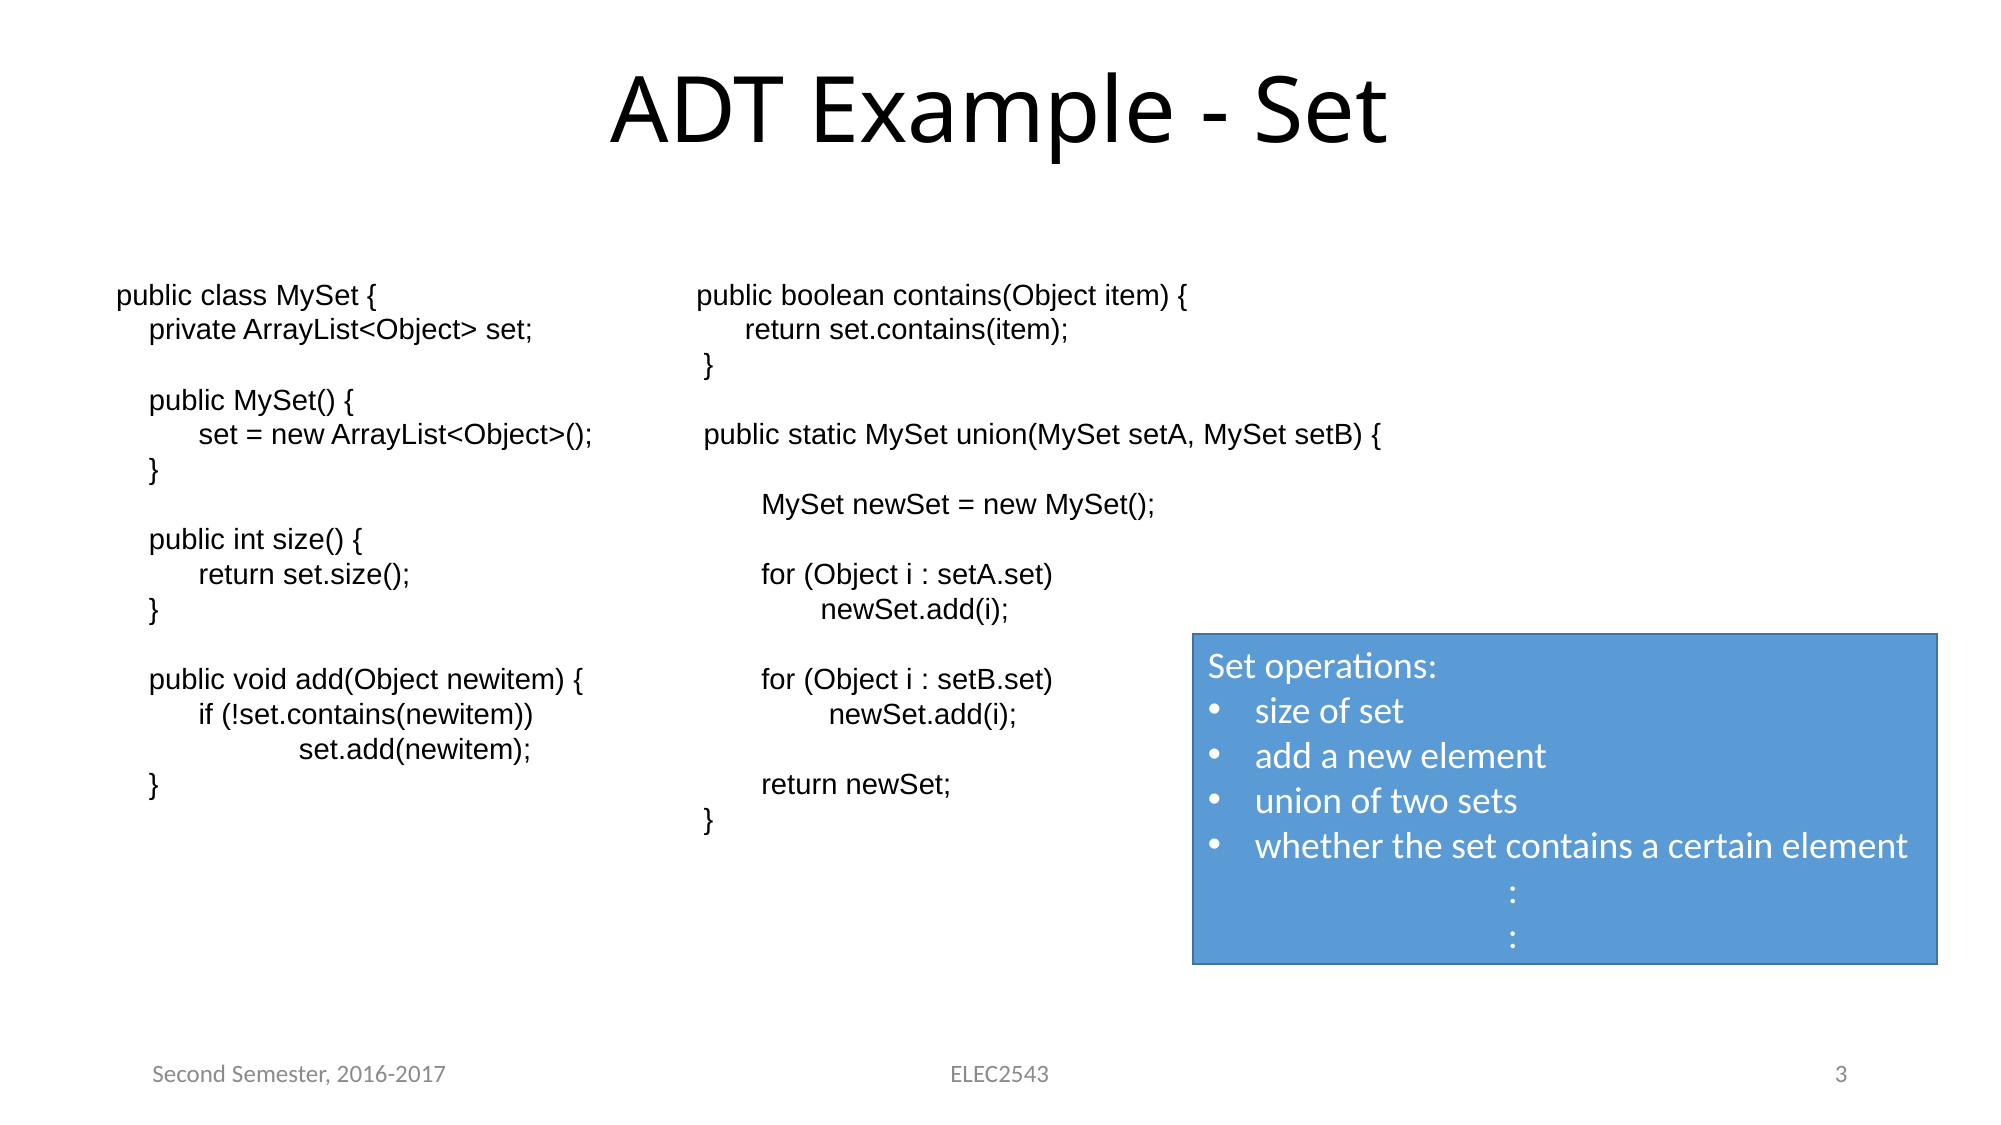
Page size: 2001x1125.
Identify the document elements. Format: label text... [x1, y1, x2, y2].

footer ELEC2543 [662, 1042, 1338, 1103]
slide_number 3 [1412, 1042, 1863, 1103]
title ADT Example - Set [324, 19, 1675, 207]
slide_number Second Semester, 2016-2017 [137, 1042, 588, 1103]
text_box Set operations: size of set add a new element union of two sets whether the set contains a certain element : : [1413, 633, 1938, 965]
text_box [101, 240, 1413, 1000]
